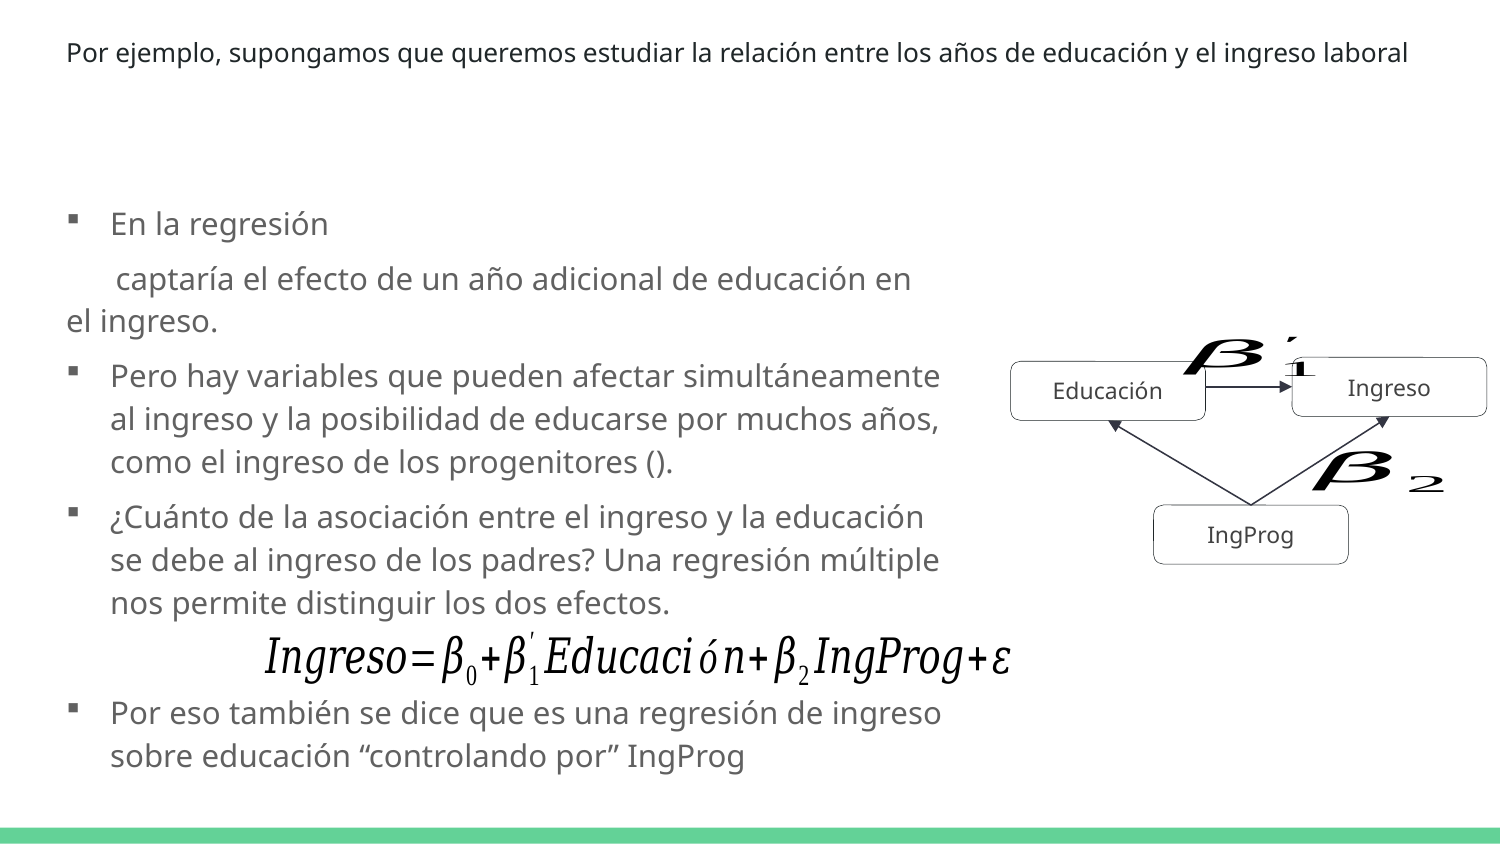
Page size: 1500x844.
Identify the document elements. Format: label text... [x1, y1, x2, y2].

text_box Educación [1008, 359, 1208, 423]
title Por ejemplo, supongamos que queremos estudiar la relación entre los años de educación y el ingreso laboral [51, 21, 1449, 116]
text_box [1107, 420, 1245, 506]
text_box IngProg [1151, 514, 1351, 567]
text_box Ingreso [1289, 355, 1490, 419]
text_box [1250, 416, 1390, 506]
